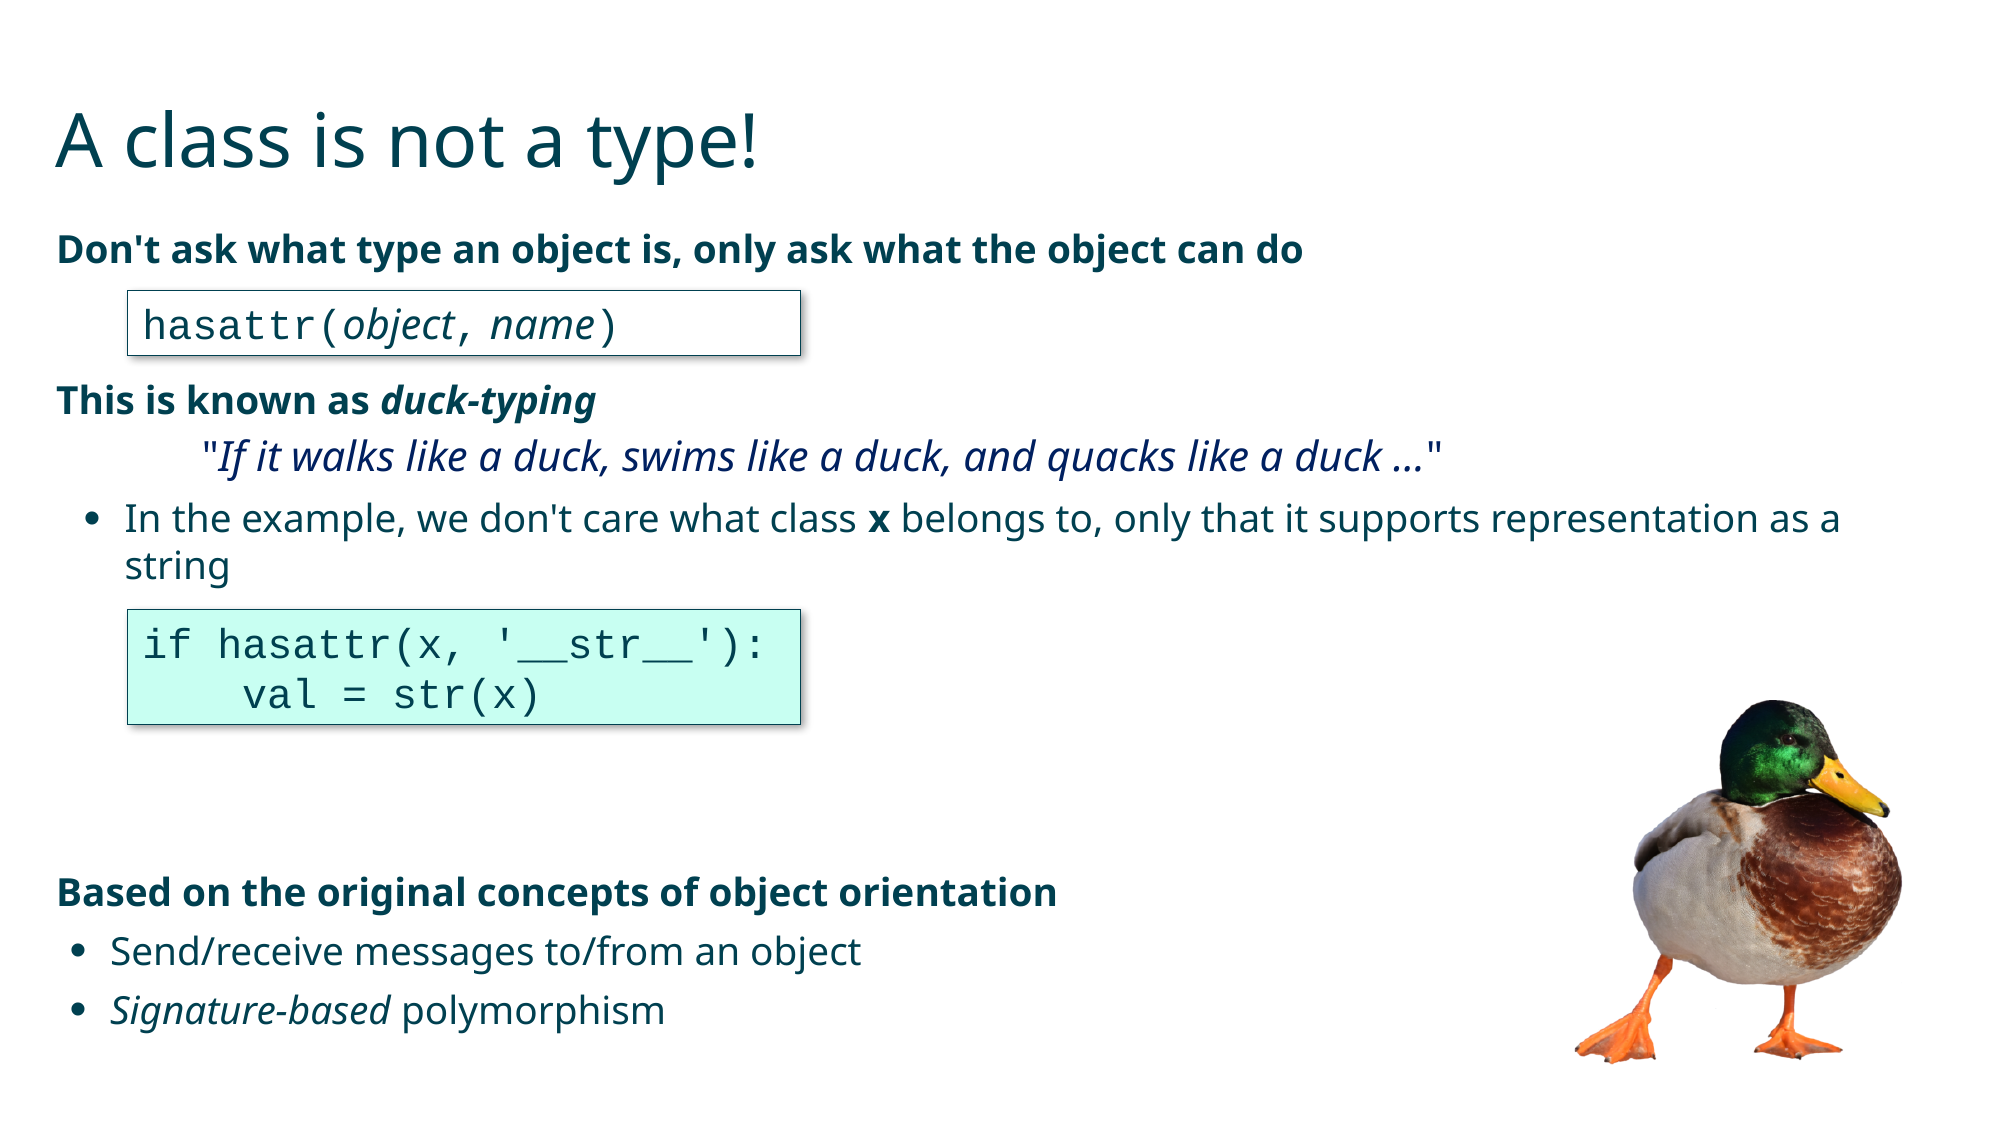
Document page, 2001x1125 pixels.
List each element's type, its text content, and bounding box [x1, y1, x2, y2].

title A class is not a type! [55, 92, 1946, 224]
picture [1531, 700, 1946, 1091]
text_box "If it walks like a duck, swims like a duck, and quacks like a duck …" [187, 422, 1459, 488]
list Don't ask what type an object is, only ask what the object can do This is known as duck-typing In the example, we don't care what class x belongs to, only that it supports representation as a string Based on the original concepts of object orientation Send/receive messages to/from an object Signature-based polymorphism [55, 224, 1946, 1038]
text_box hasattr(object, name) [127, 290, 801, 356]
text_box if hasattr(x, '__str__'): val = str(x) [127, 609, 801, 725]
